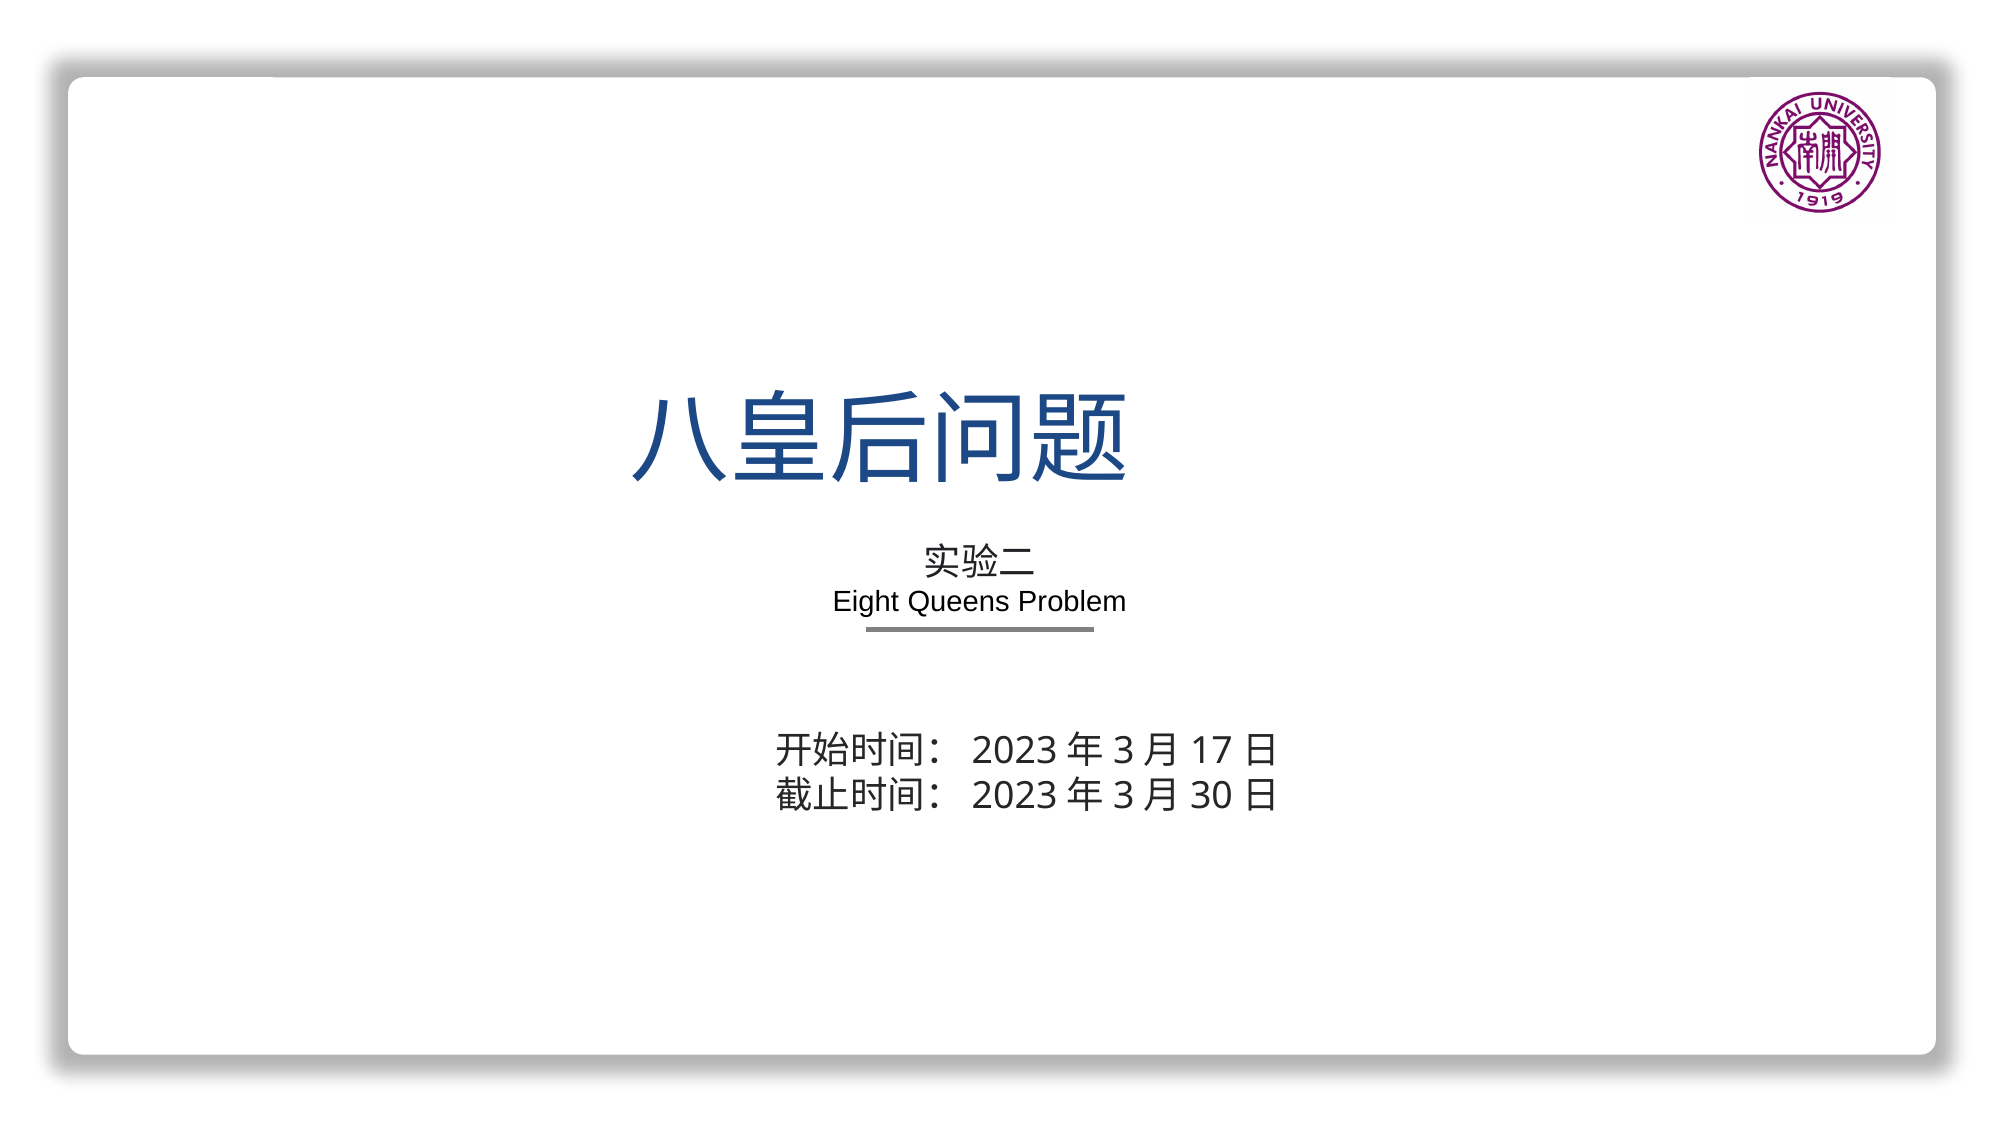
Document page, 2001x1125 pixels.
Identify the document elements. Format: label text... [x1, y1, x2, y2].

text_box [67, 76, 1937, 1056]
picture [1750, 77, 1891, 222]
text_box 八皇后问题 [614, 367, 1345, 502]
text_box 实验二 Eight Queens Problem [760, 530, 1200, 626]
text_box 开始时间：2023年3月17日 截止时间：2023年3月30日 [760, 718, 1596, 824]
